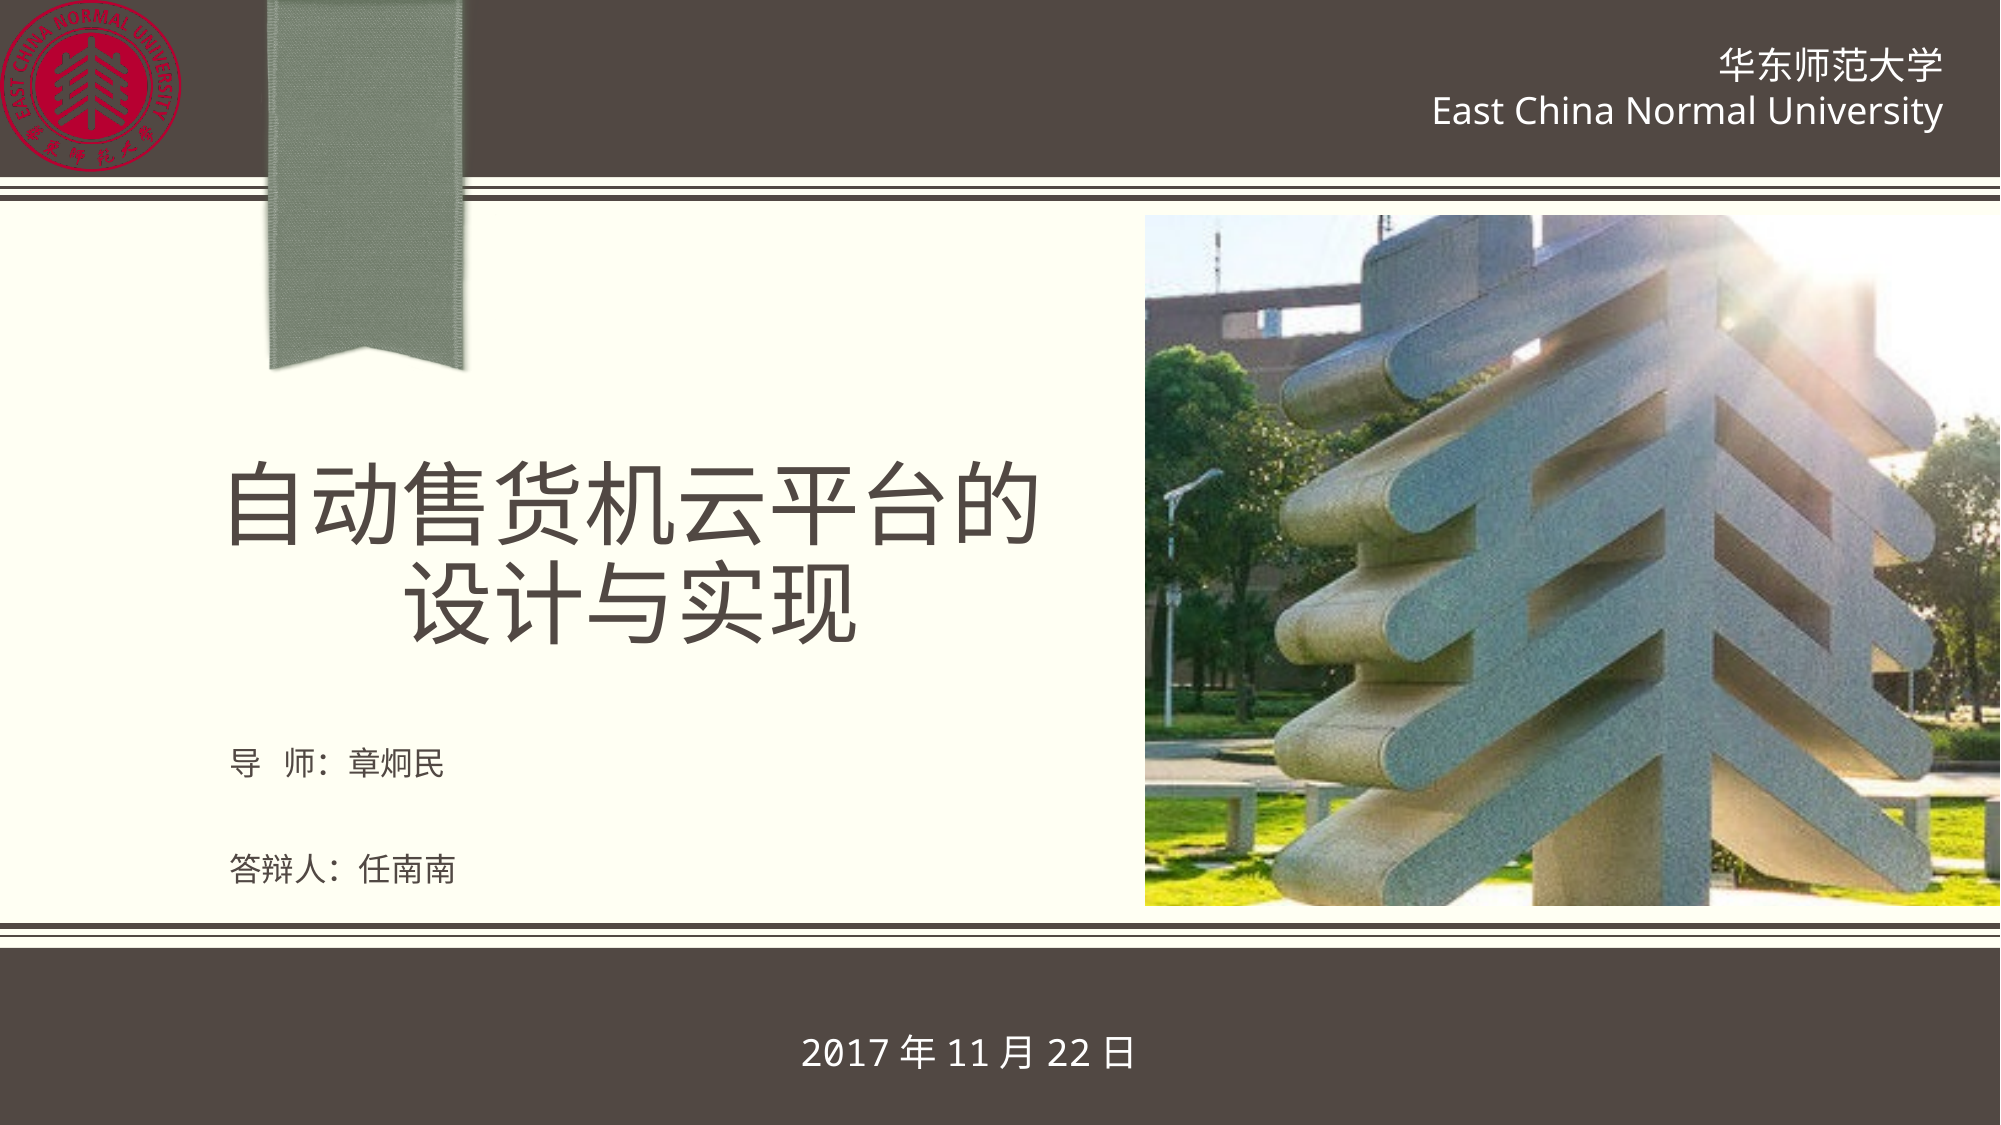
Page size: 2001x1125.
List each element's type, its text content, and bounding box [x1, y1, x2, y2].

picture [1145, 214, 2000, 906]
text_box 华东师范大学 East China Normal University [1284, 34, 1959, 140]
text_box [0, 0, 186, 176]
text_box 2017年11月22日 [678, 1021, 1260, 1082]
title 自动售货机云平台的设计与实现 [181, 376, 1081, 741]
subtitle 导 师：章炯民 答辩人：任南南 [229, 740, 1139, 897]
